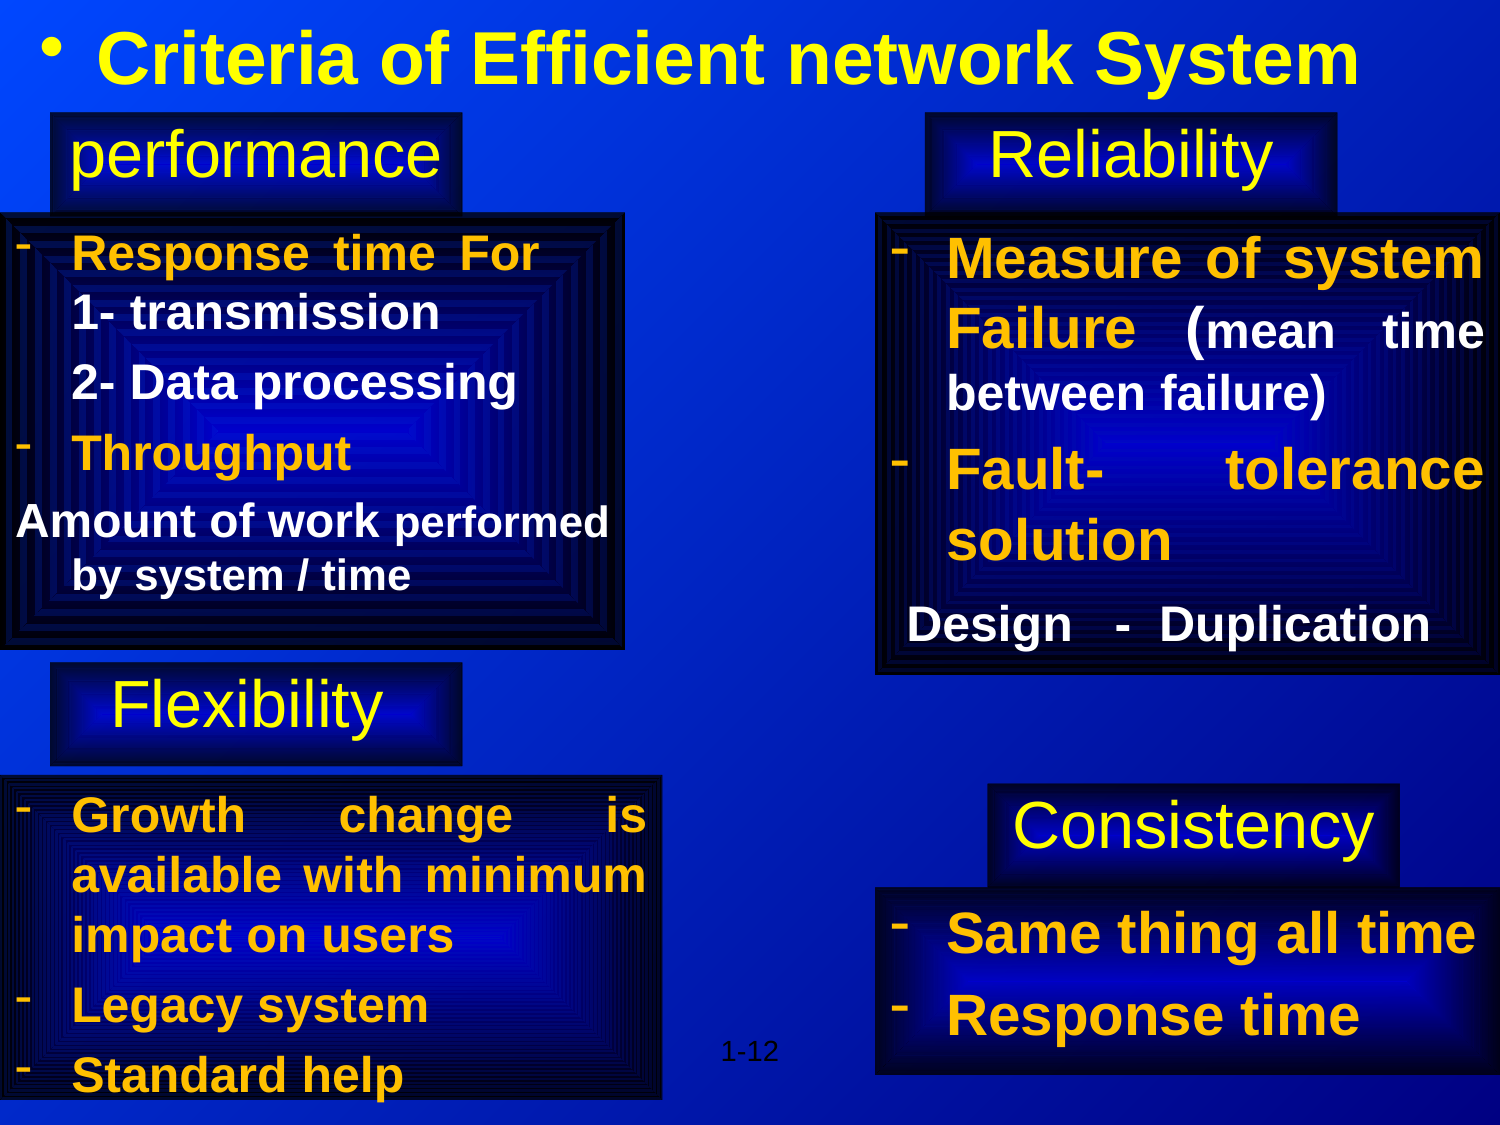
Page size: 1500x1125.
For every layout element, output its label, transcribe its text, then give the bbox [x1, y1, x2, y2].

text_box Criteria of Efficient network System [24, 12, 1488, 109]
text_box Reliability [924, 112, 1338, 212]
text_box Same thing all time Response time [875, 887, 1500, 1075]
text_box Measure of system Failure (mean time between failure) Fault- tolerance solution Design - Duplication [875, 212, 1500, 675]
text_box Consistency [987, 783, 1400, 887]
text_box Response time For 1- transmission 2- Data processing Throughput Amount of work performed by system / time [0, 212, 625, 650]
slide_number 1-12 [512, 1024, 988, 1103]
text_box performance [50, 112, 463, 212]
text_box Flexibility [50, 662, 463, 767]
text_box Growth change is available with minimum impact on users Legacy system Standard help [0, 774, 663, 1100]
